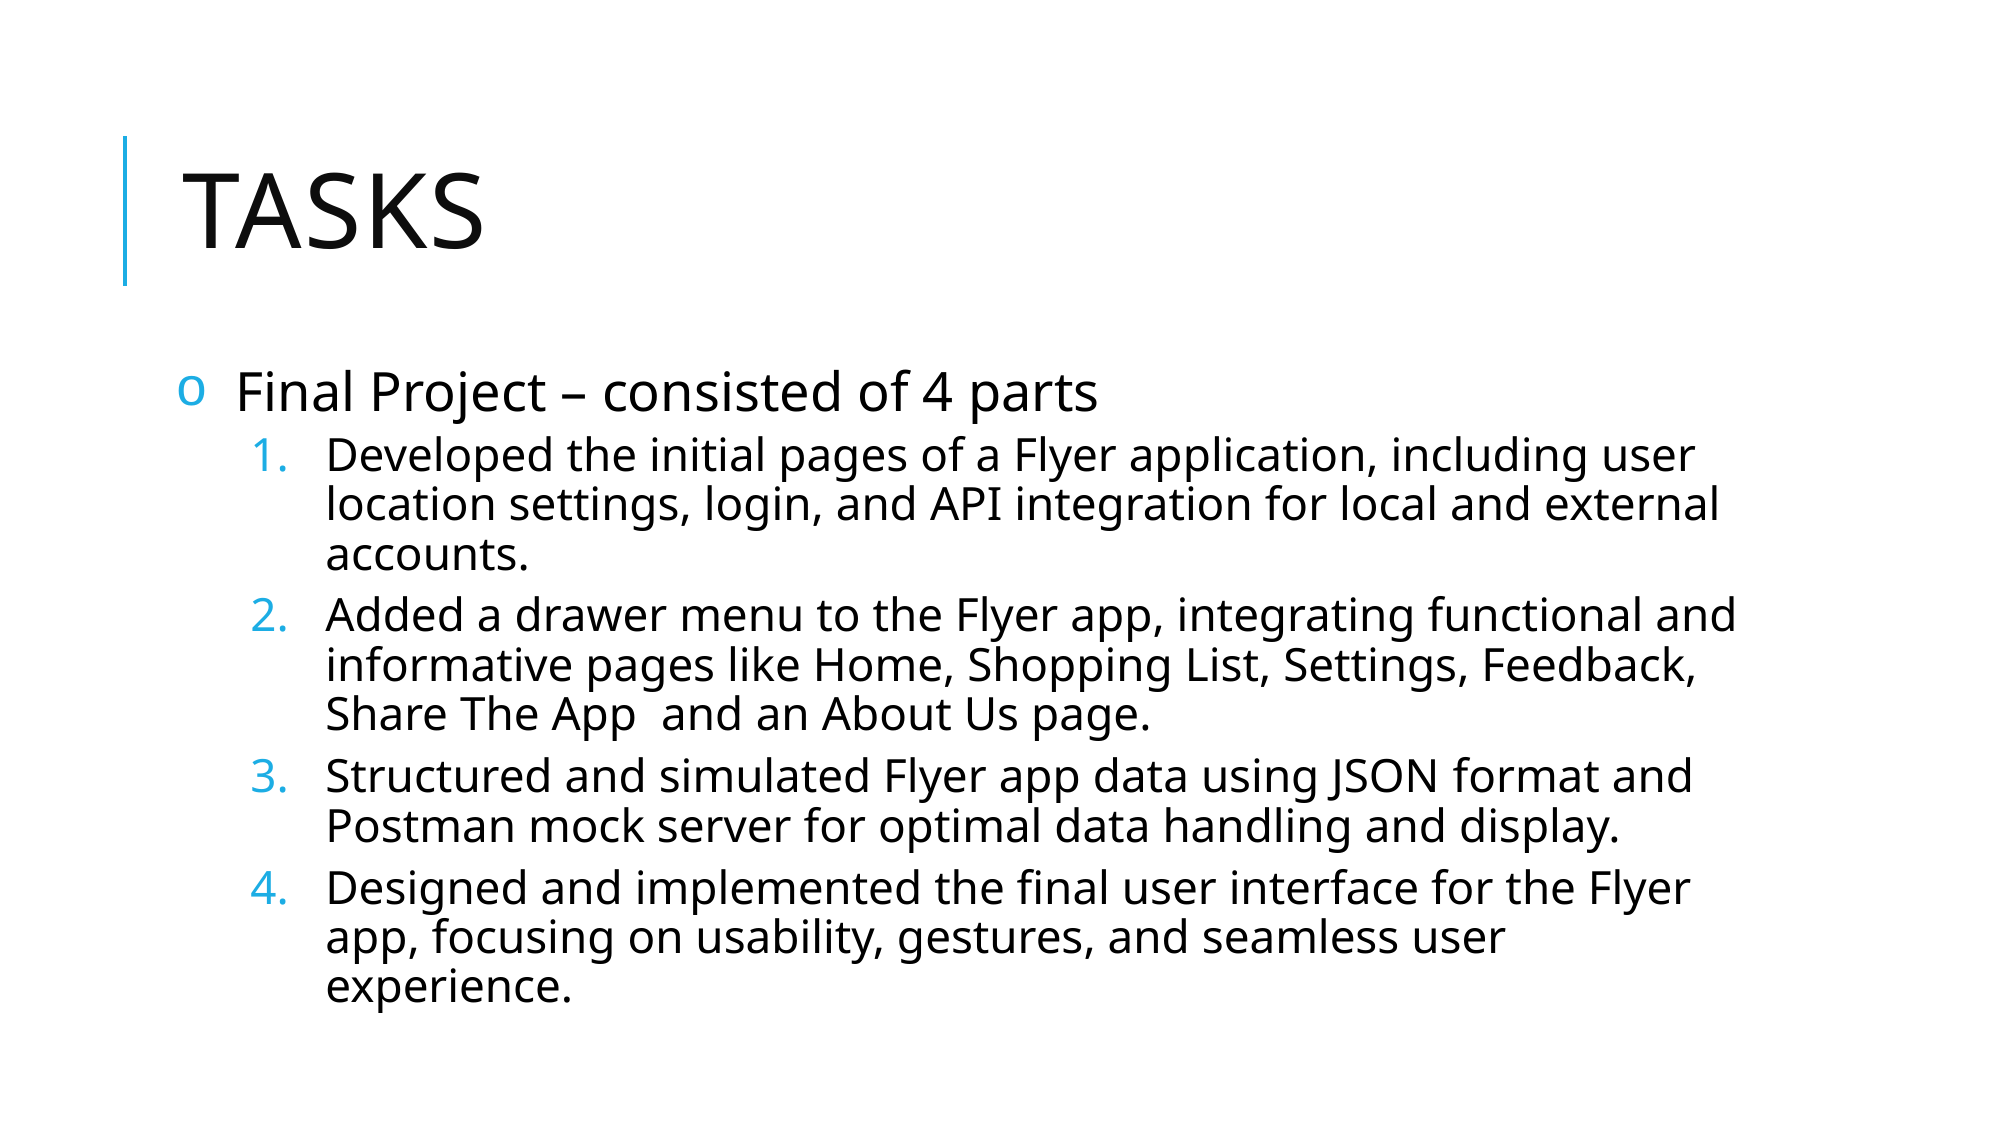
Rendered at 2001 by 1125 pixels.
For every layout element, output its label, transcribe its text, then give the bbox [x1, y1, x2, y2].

list Final Project – consisted of 4 parts Developed the initial pages of a Flyer application, including user location settings, login, and API integration for local and external accounts. Added a drawer menu to the Flyer app, integrating functional and informative pages like Home, Shopping List, Settings, Feedback, Share The App and an About Us page. Structured and simulated Flyer app data using JSON format and Postman mock server for optimal data handling and display. Designed and implemented the final user interface for the Flyer app, focusing on usability, gestures, and seamless user experience. [168, 357, 1763, 1035]
title Tasks [168, 96, 1763, 342]
